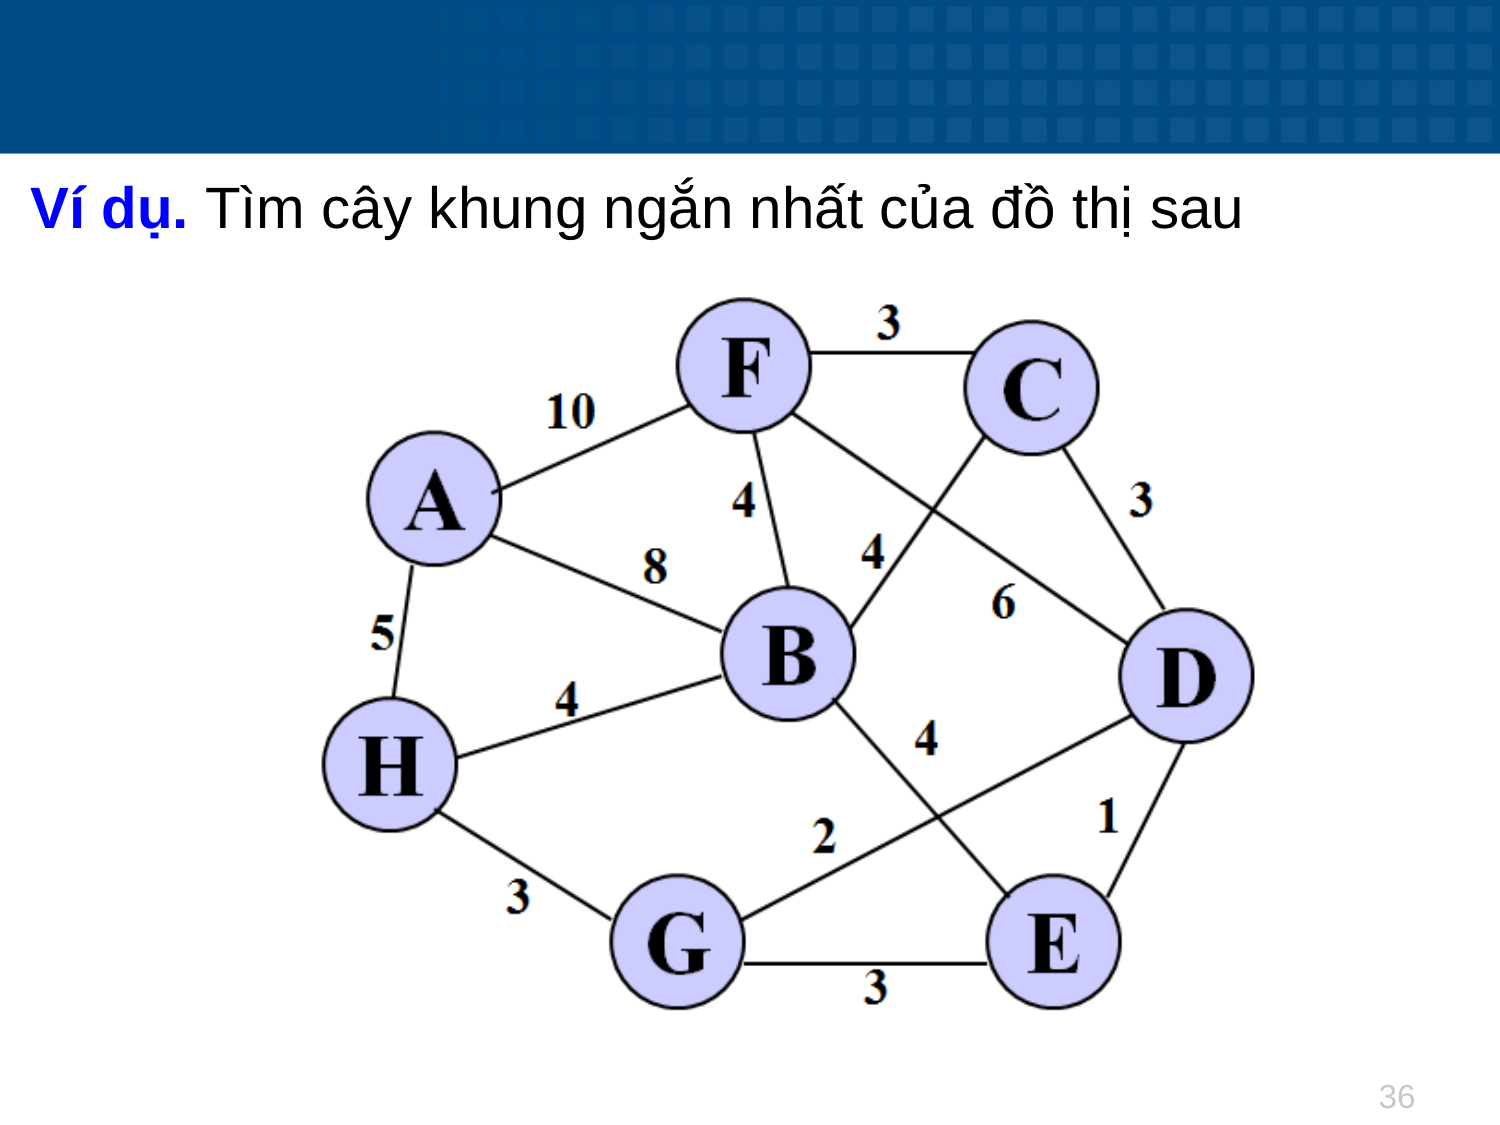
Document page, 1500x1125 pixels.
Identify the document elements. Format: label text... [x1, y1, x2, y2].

text_box Ví dụ. Tìm cây khung ngắn nhất của đồ thị sau [15, 162, 1260, 248]
picture [0, 0, 1500, 1125]
